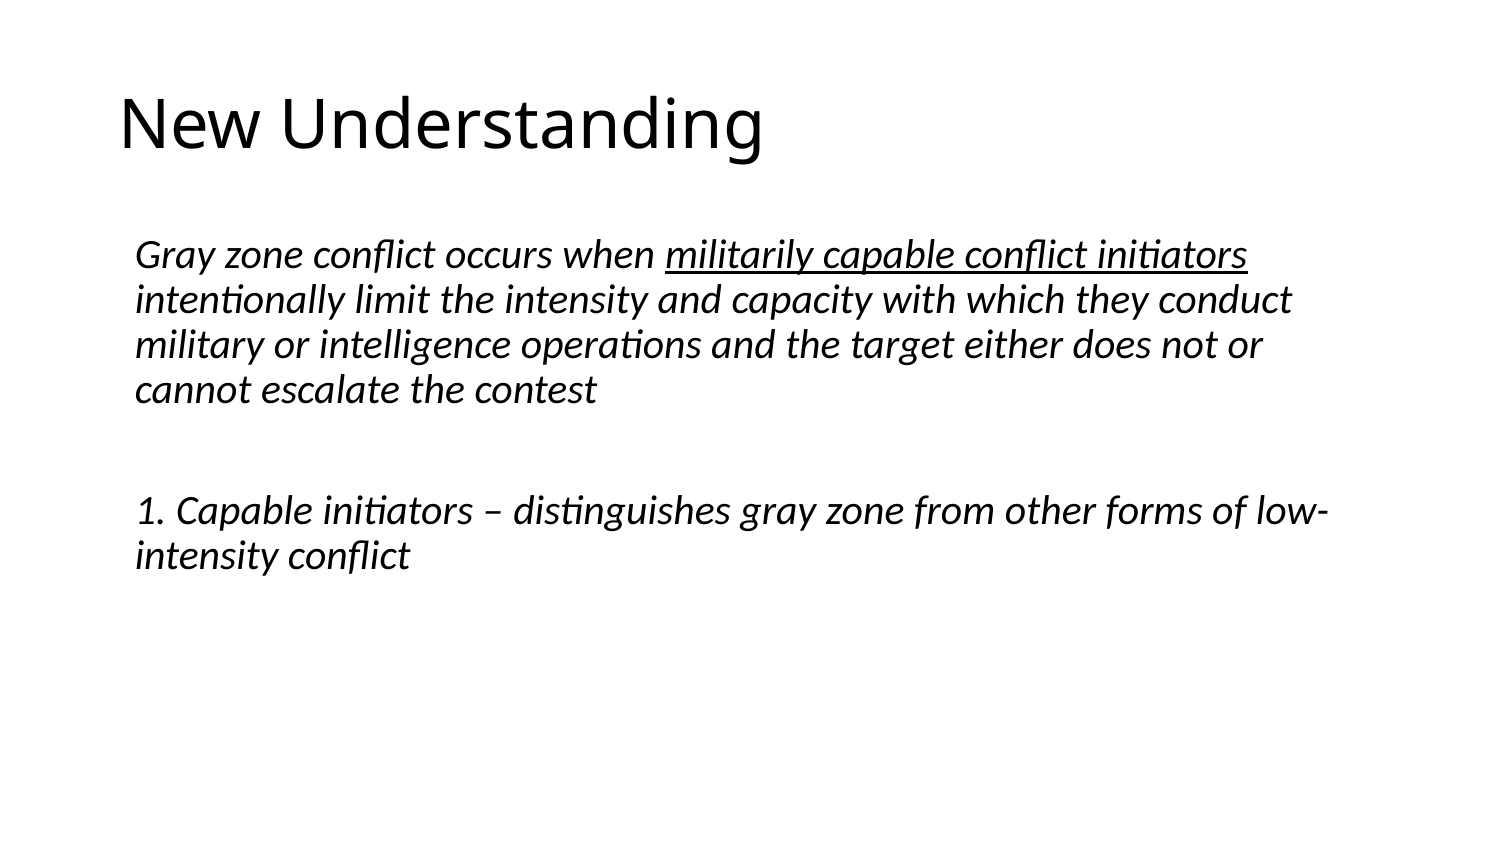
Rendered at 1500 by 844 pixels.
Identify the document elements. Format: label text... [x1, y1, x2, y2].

list Gray zone conflict occurs when militarily capable conflict initiators intentionally limit the intensity and capacity with which they conduct military or intelligence operations and the target either does not or cannot escalate the contest 1. Capable initiators – distinguishes gray zone from other forms of low-intensity conflict [103, 224, 1397, 760]
title New Understanding [103, 44, 1397, 208]
